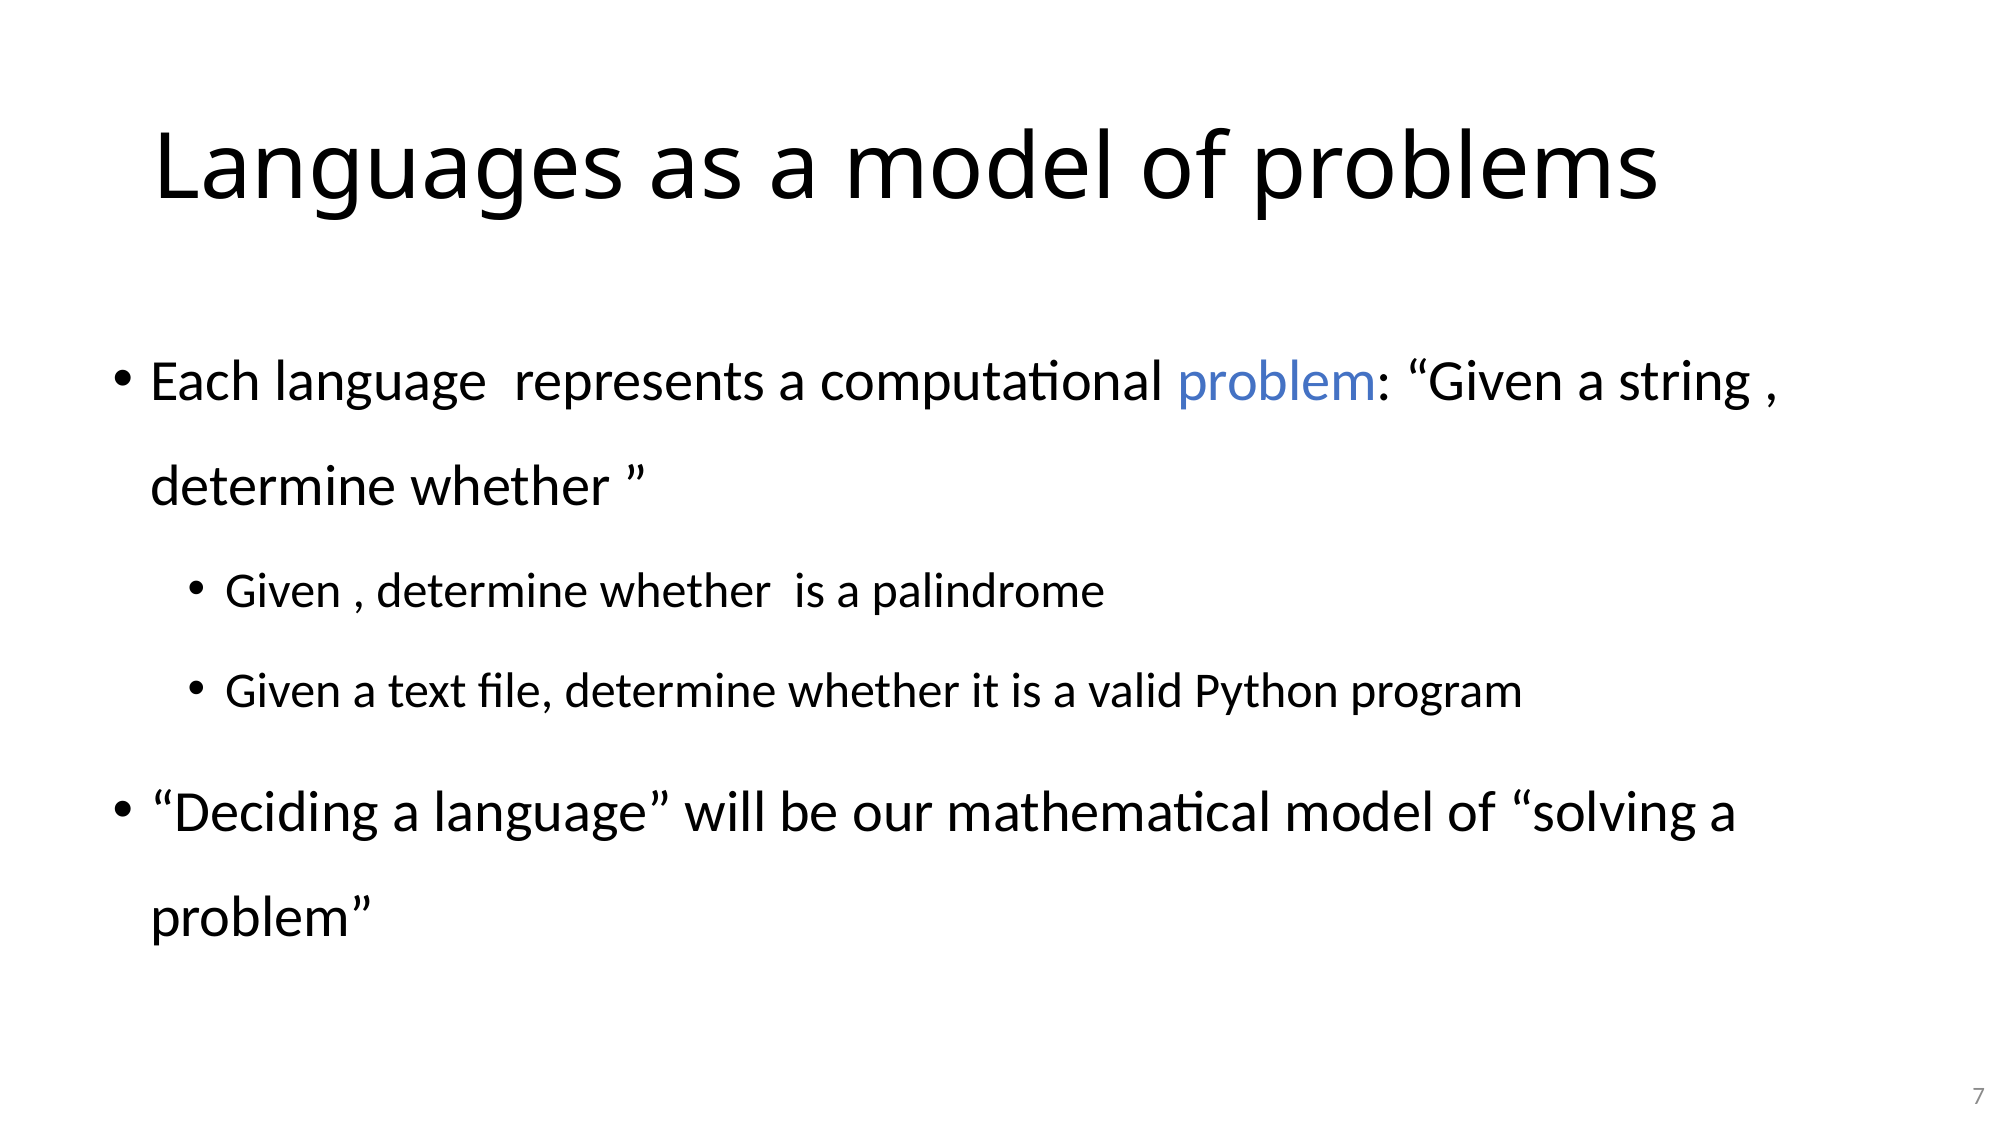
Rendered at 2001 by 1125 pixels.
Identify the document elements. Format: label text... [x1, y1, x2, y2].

title Languages as a model of problems [137, 59, 1863, 278]
slide_number 7 [1550, 1064, 2000, 1125]
